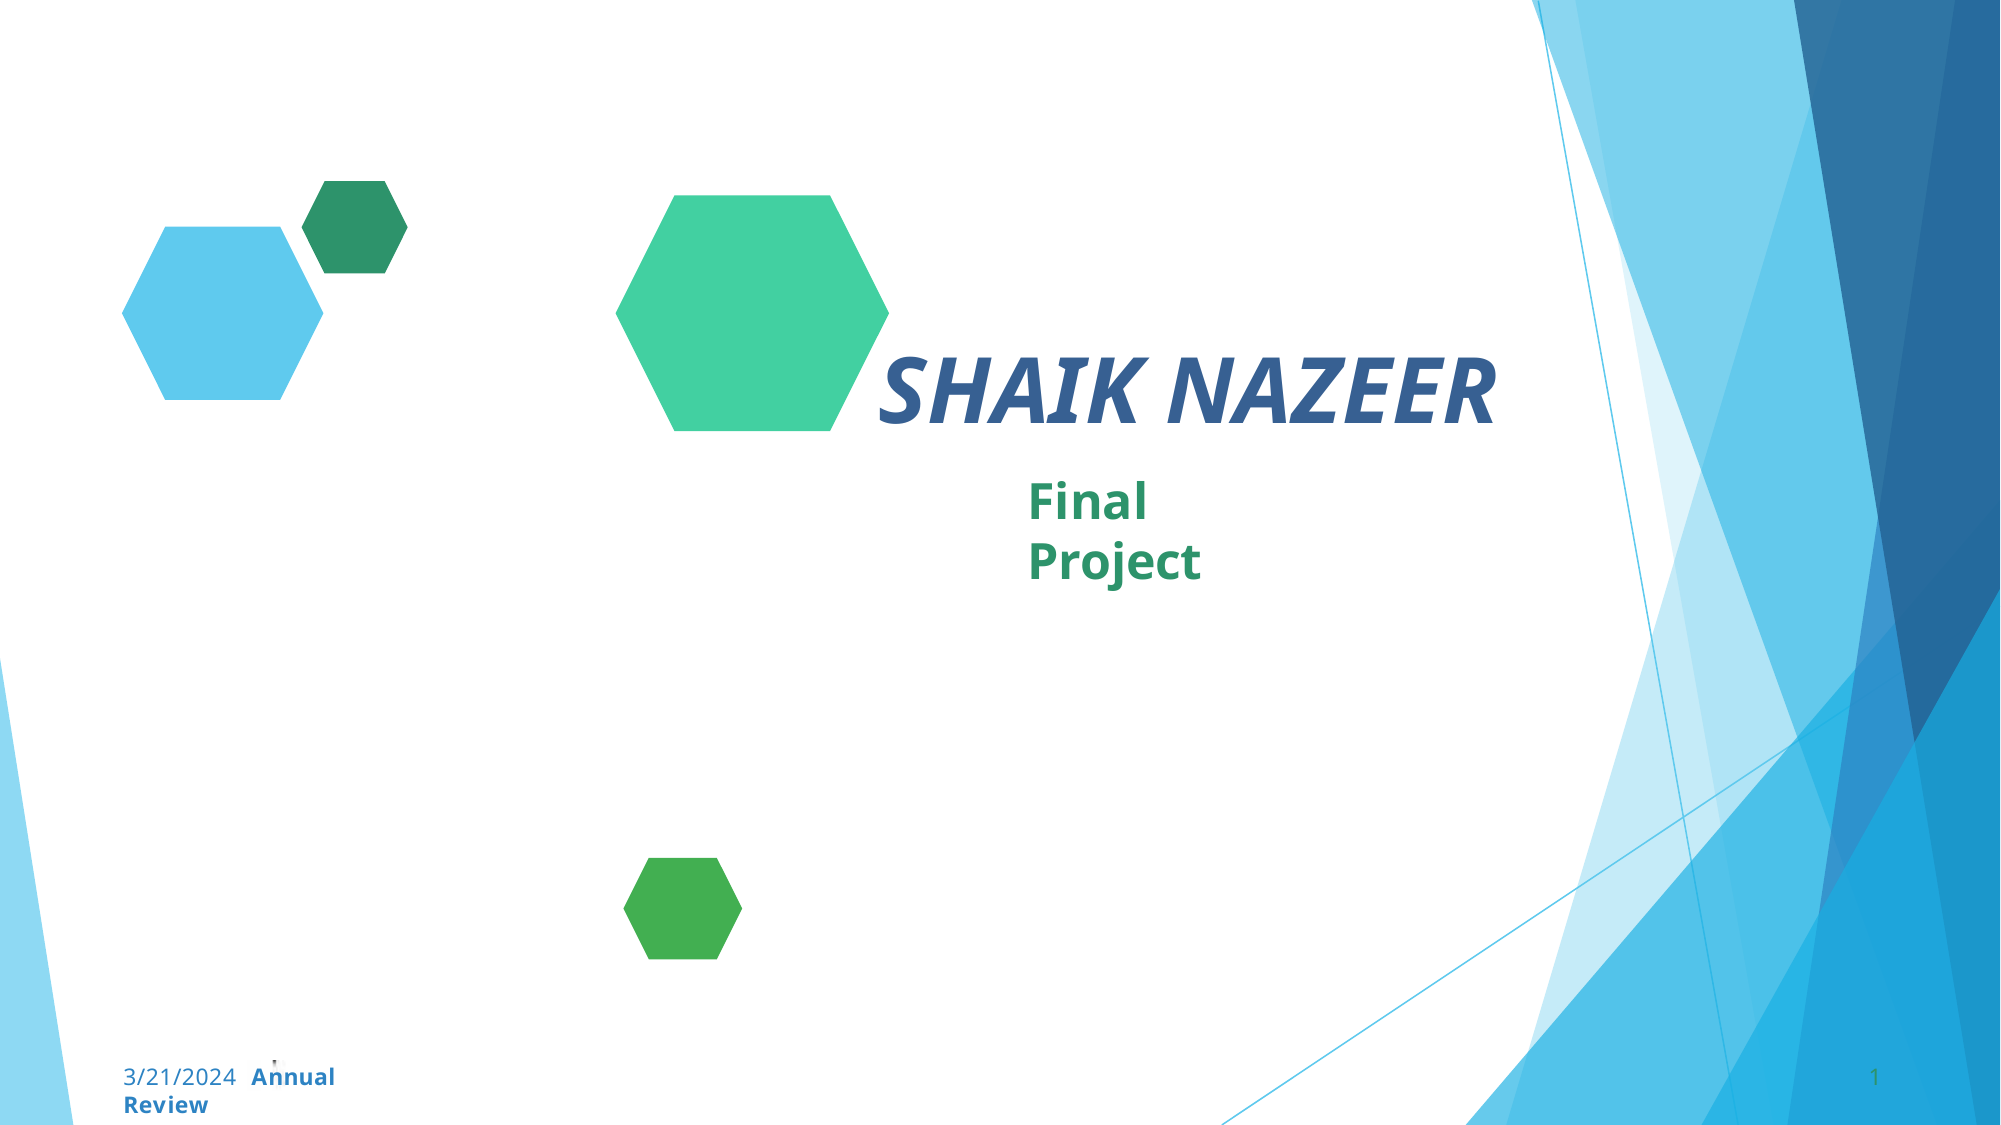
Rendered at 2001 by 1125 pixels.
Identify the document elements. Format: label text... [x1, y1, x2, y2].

text_box [615, 195, 890, 329]
title SHAIK NAZEER [351, 329, 1857, 521]
picture [110, 1060, 463, 1094]
slide_number 1 [1862, 1061, 1888, 1125]
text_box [121, 180, 408, 401]
text_box 3/21/2024 Annual Review [121, 1103, 417, 1118]
text_box Final Project [1025, 467, 1330, 590]
text_box [623, 857, 743, 960]
